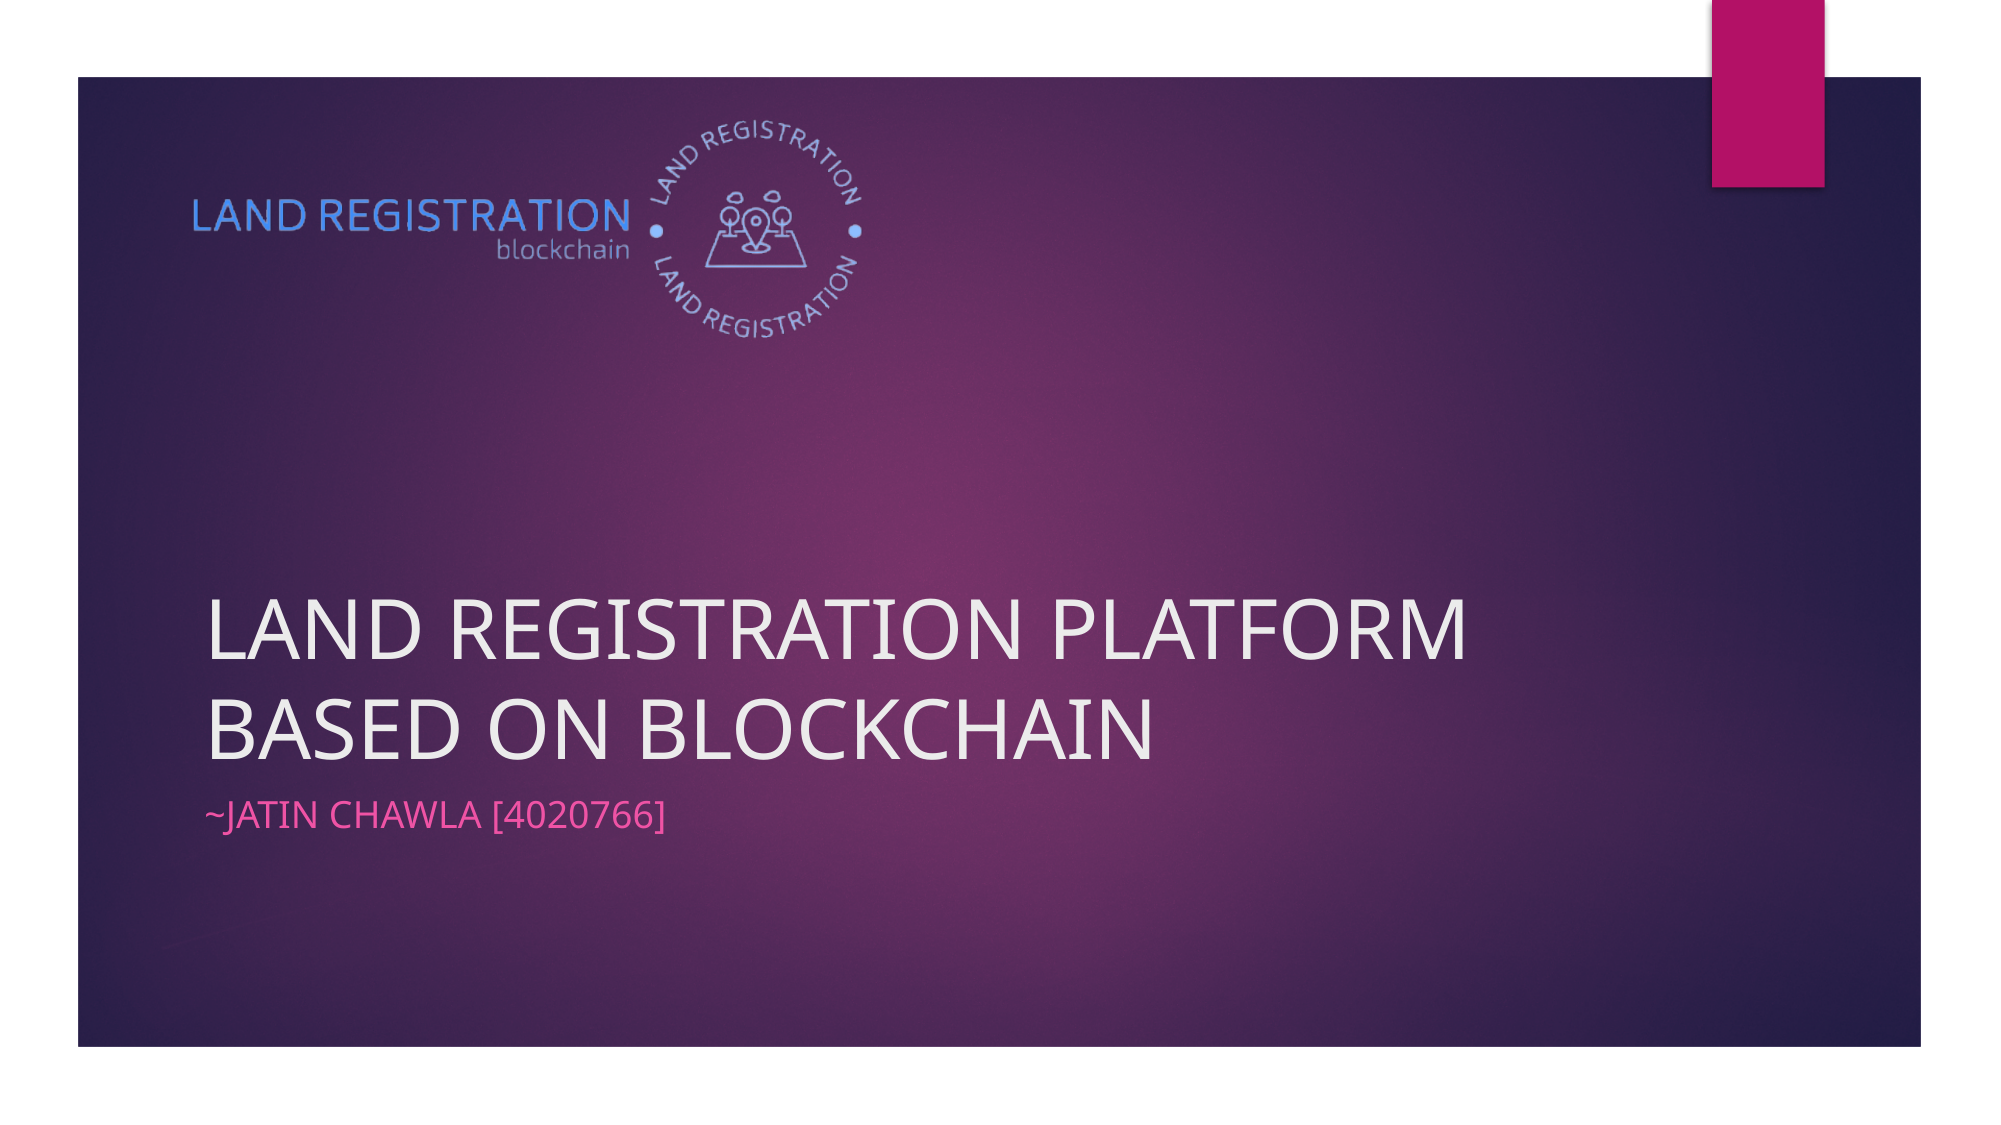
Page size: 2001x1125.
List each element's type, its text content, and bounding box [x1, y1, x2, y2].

picture [189, 112, 873, 350]
title LAND REGISTRATION PLATFORM BASED ON BLOCKCHAIN [189, 344, 1638, 783]
subtitle ~Jatin Chawla [4020766] [189, 783, 1638, 925]
